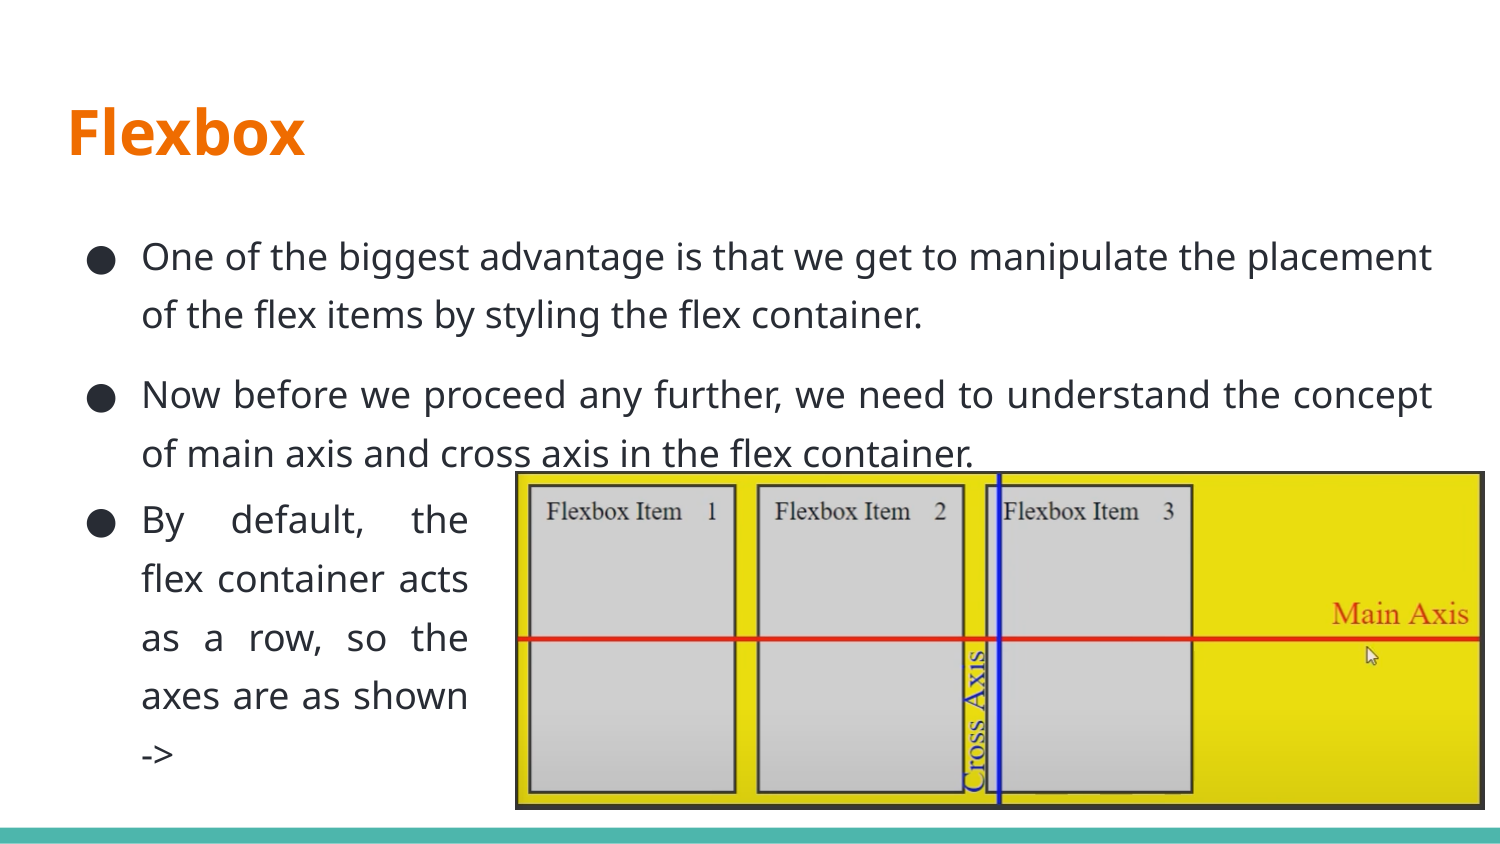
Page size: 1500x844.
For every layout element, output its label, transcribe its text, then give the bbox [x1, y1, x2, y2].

list By default, the flex container acts as a row, so the axes are as shown -> [51, 471, 485, 844]
title Flexbox [51, 72, 1449, 189]
list One of the biggest advantage is that we get to manipulate the placement of the flex items by styling the flex container. Now before we proceed any further, we need to understand the concept of main axis and cross axis in the flex container. [51, 207, 1449, 750]
picture [515, 470, 1485, 810]
